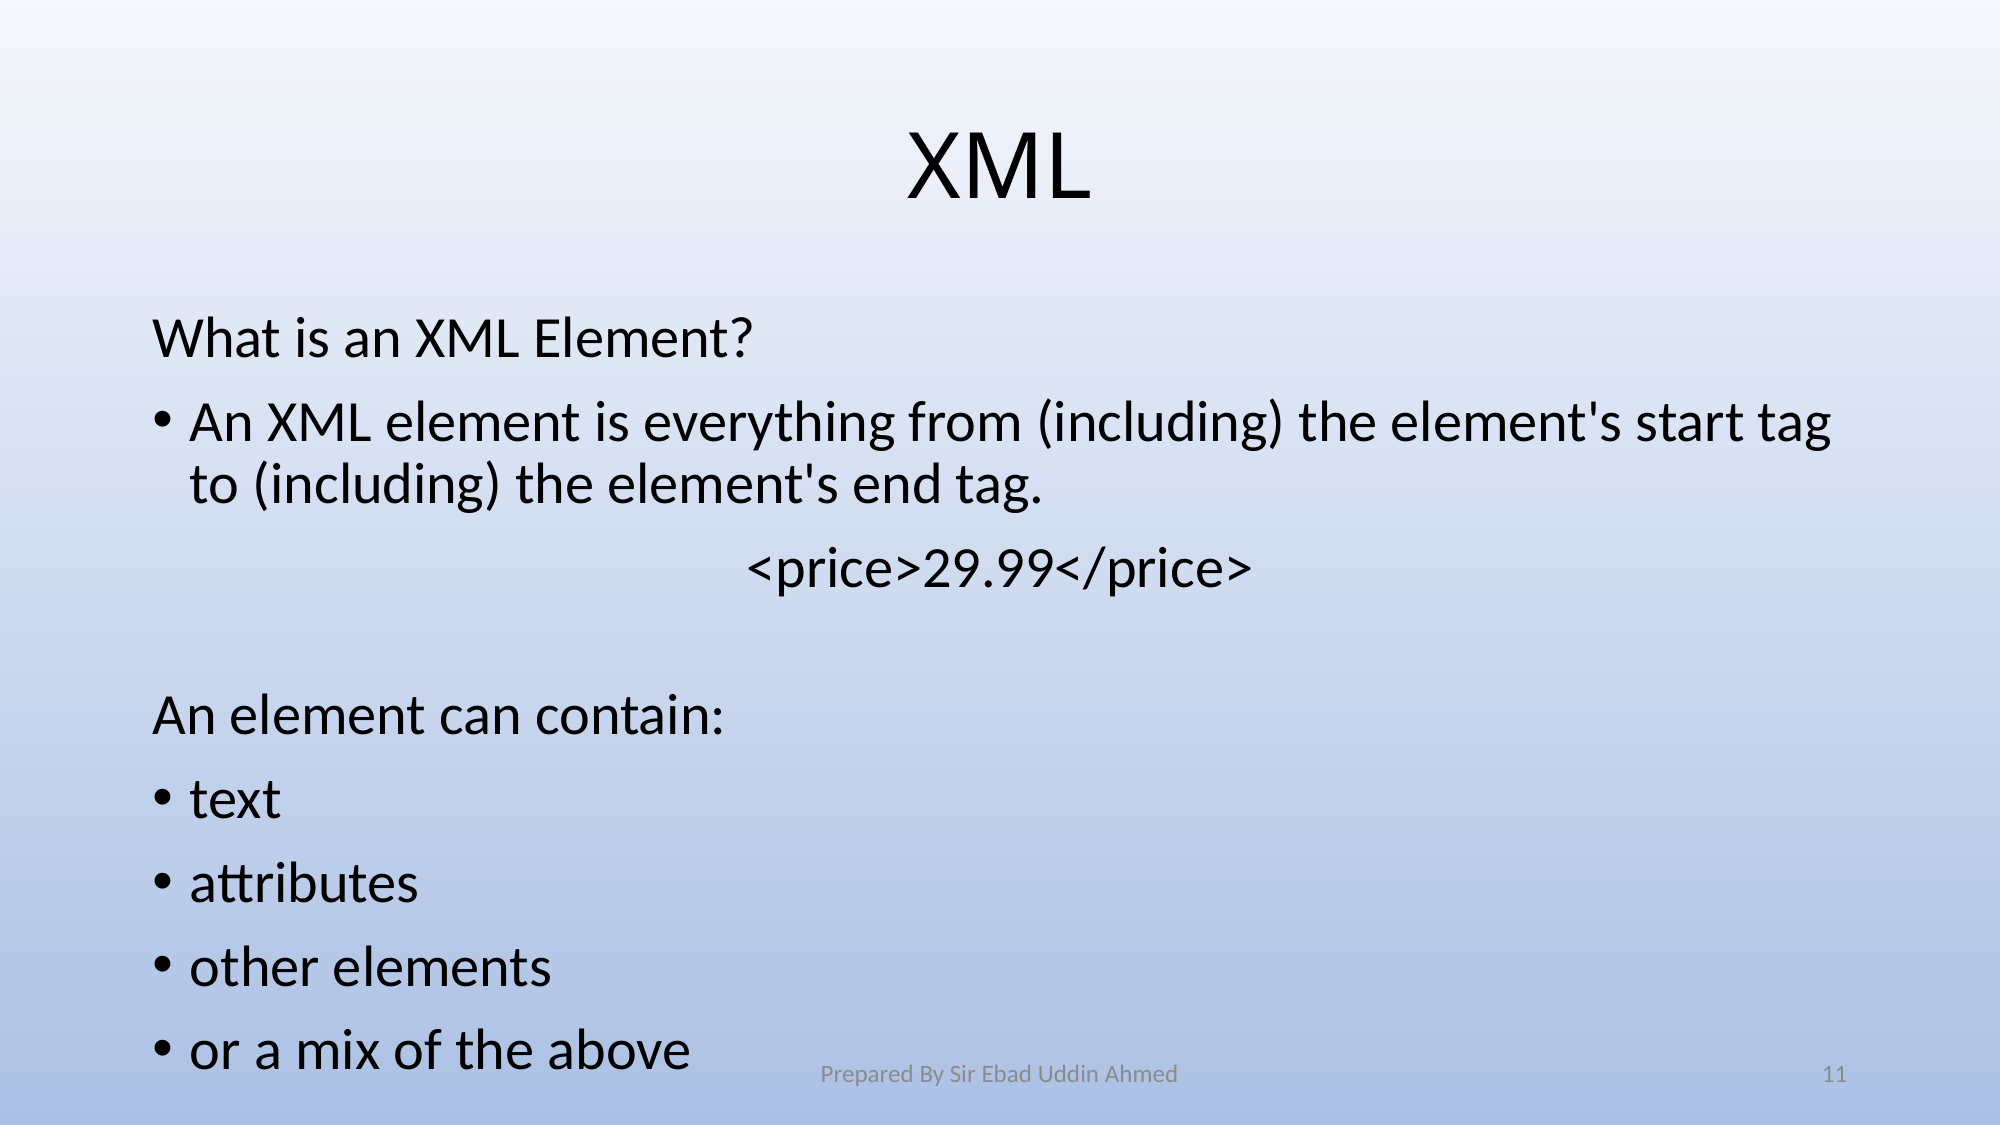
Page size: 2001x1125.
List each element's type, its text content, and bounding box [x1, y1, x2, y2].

list What is an XML Element? An XML element is everything from (including) the element's start tag to (including) the element's end tag. <price>29.99</price> An element can contain: text attributes other elements or a mix of the above [137, 299, 1863, 1100]
footer Prepared By Sir Ebad Uddin Ahmed [662, 1042, 1338, 1103]
slide_number 11 [1412, 1042, 1863, 1103]
title XML [137, 59, 1863, 278]
